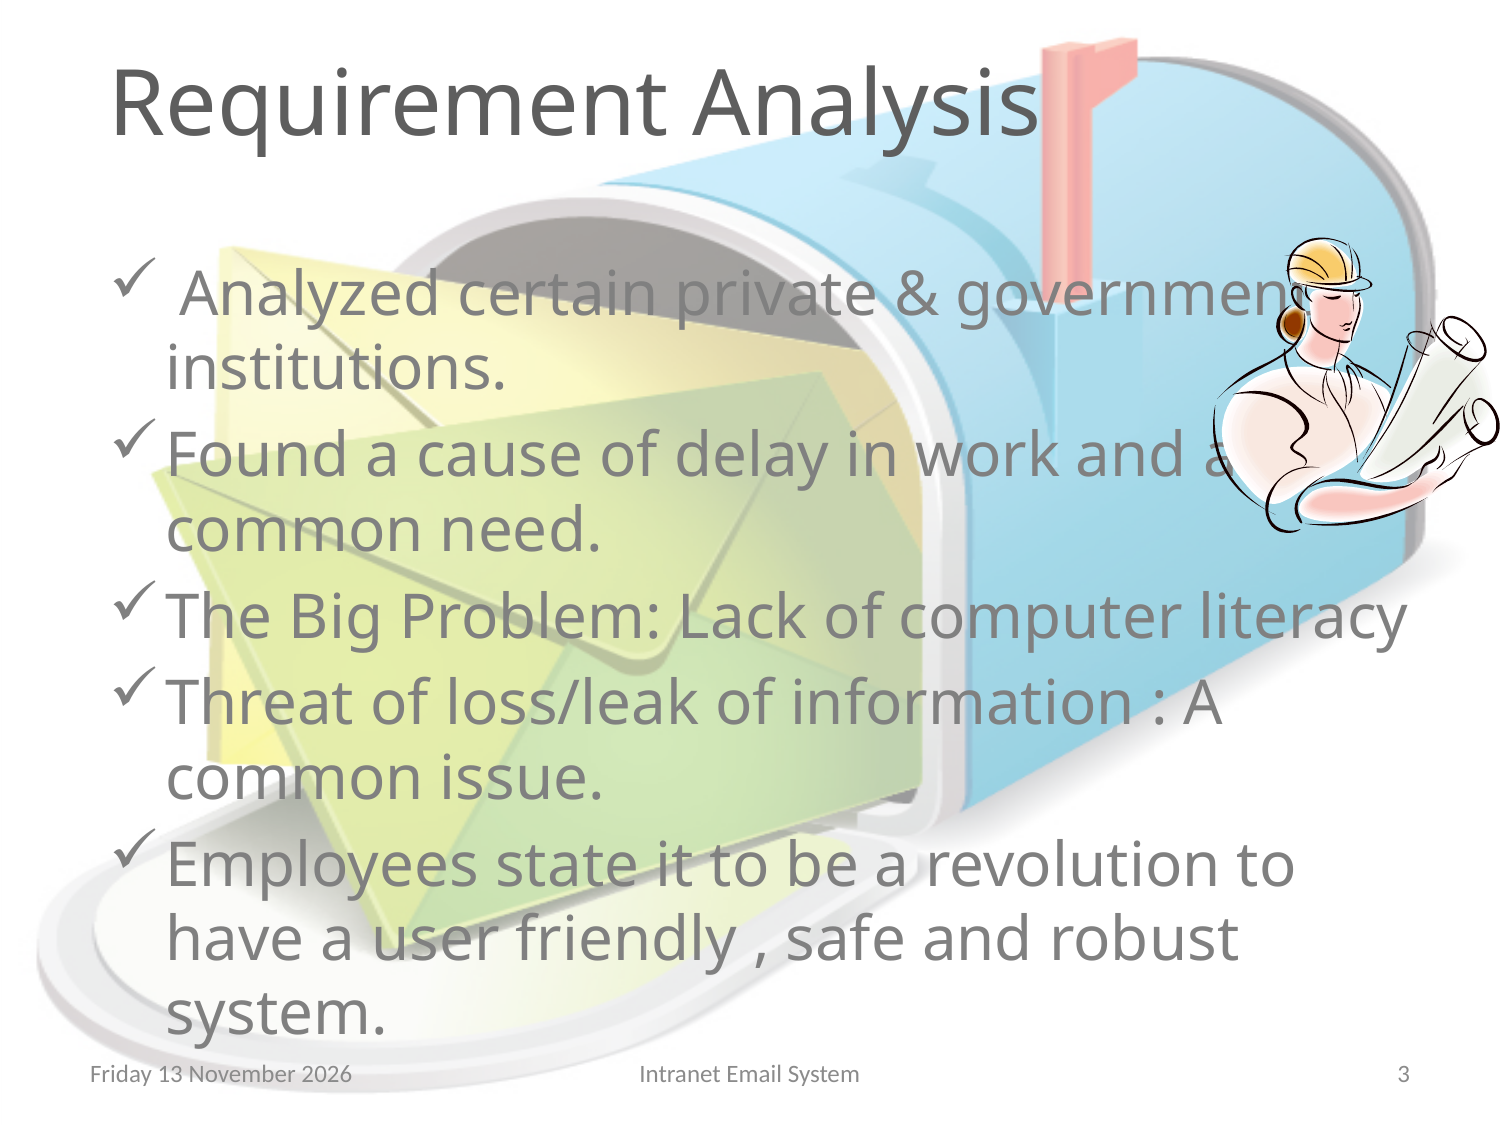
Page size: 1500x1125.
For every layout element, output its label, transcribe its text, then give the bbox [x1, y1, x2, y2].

slide_number 3 [1074, 1042, 1425, 1103]
picture [1203, 222, 1500, 537]
footer Intranet Email System [512, 1042, 988, 1103]
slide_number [75, 1042, 425, 1103]
title Requirement Analysis [93, 0, 1500, 198]
list Analyzed certain private & government institutions. Found a cause of delay in work and a common need. The Big Problem: Lack of computer literacy Threat of loss/leak of information : A common issue. Employees state it to be a revolution to have a user friendly , safe and robust system. [93, 246, 1444, 1064]
